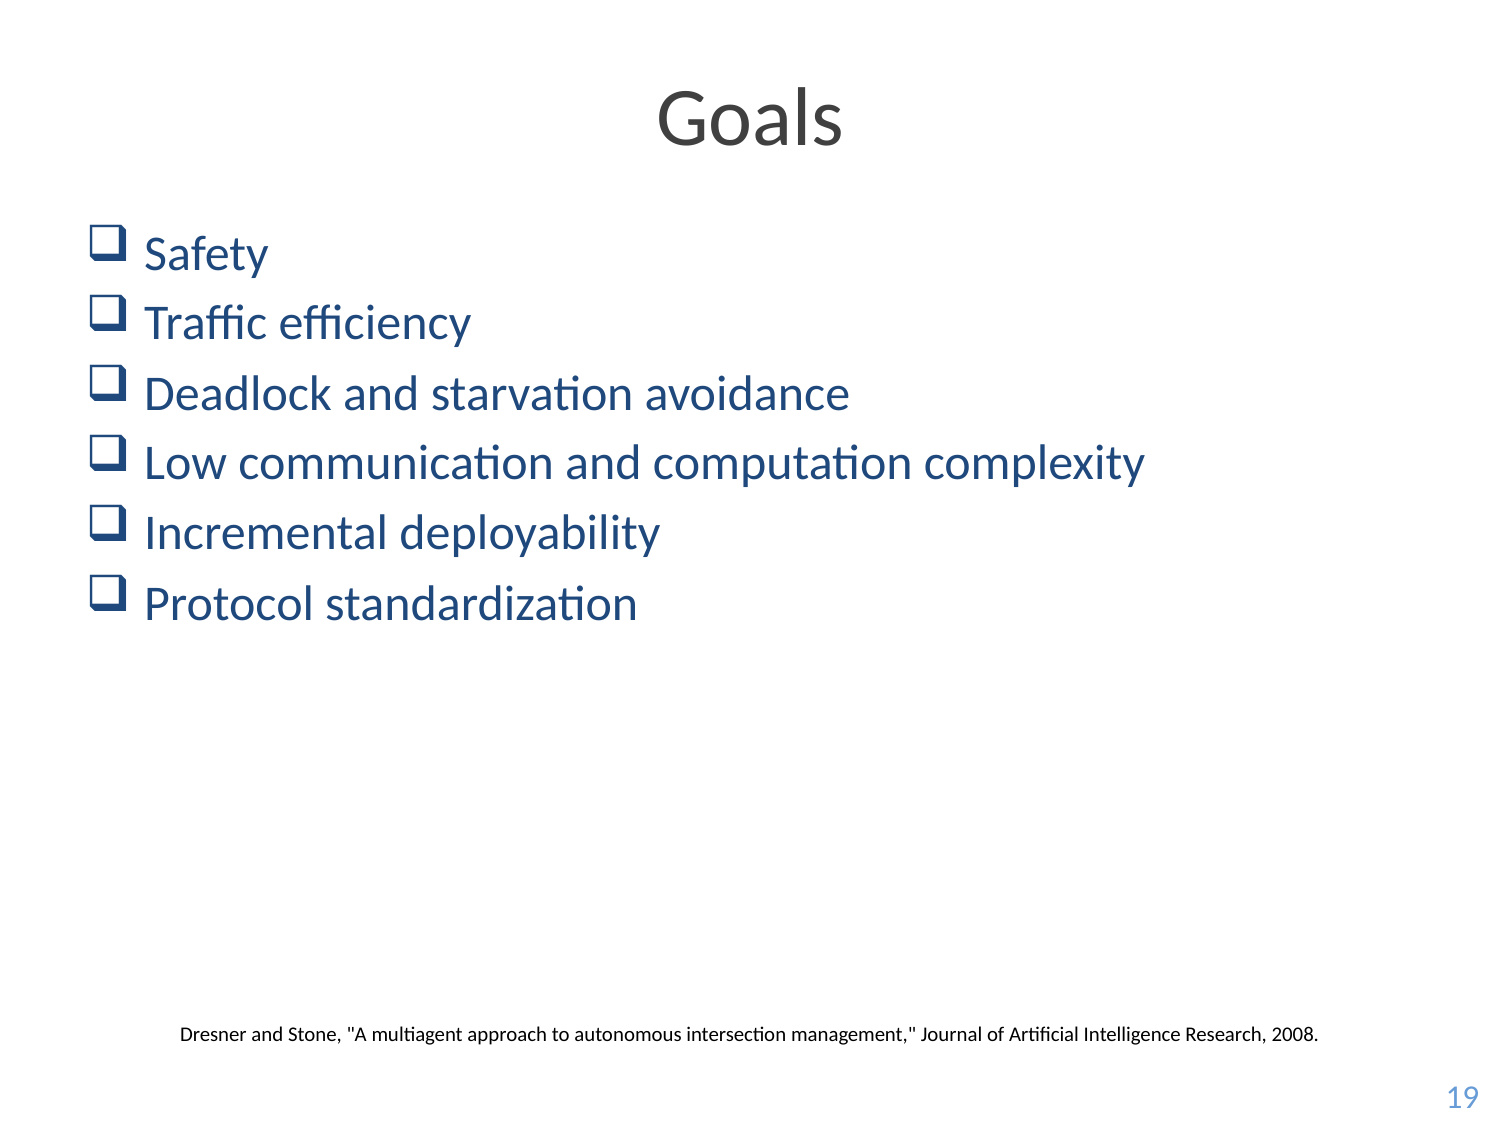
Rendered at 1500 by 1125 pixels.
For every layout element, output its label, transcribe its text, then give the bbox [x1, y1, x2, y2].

text_box Dresner and Stone, "A multiagent approach to autonomous intersection management," Journal of Artificial Intelligence Research, 2008. [157, 1014, 1343, 1053]
slide_number 19 [1425, 1065, 1500, 1125]
title Goals [70, 41, 1430, 184]
list Safety Traffic efficiency Deadlock and starvation avoidance Low communication and computation complexity Incremental deployability Protocol standardization [70, 212, 1430, 1063]
